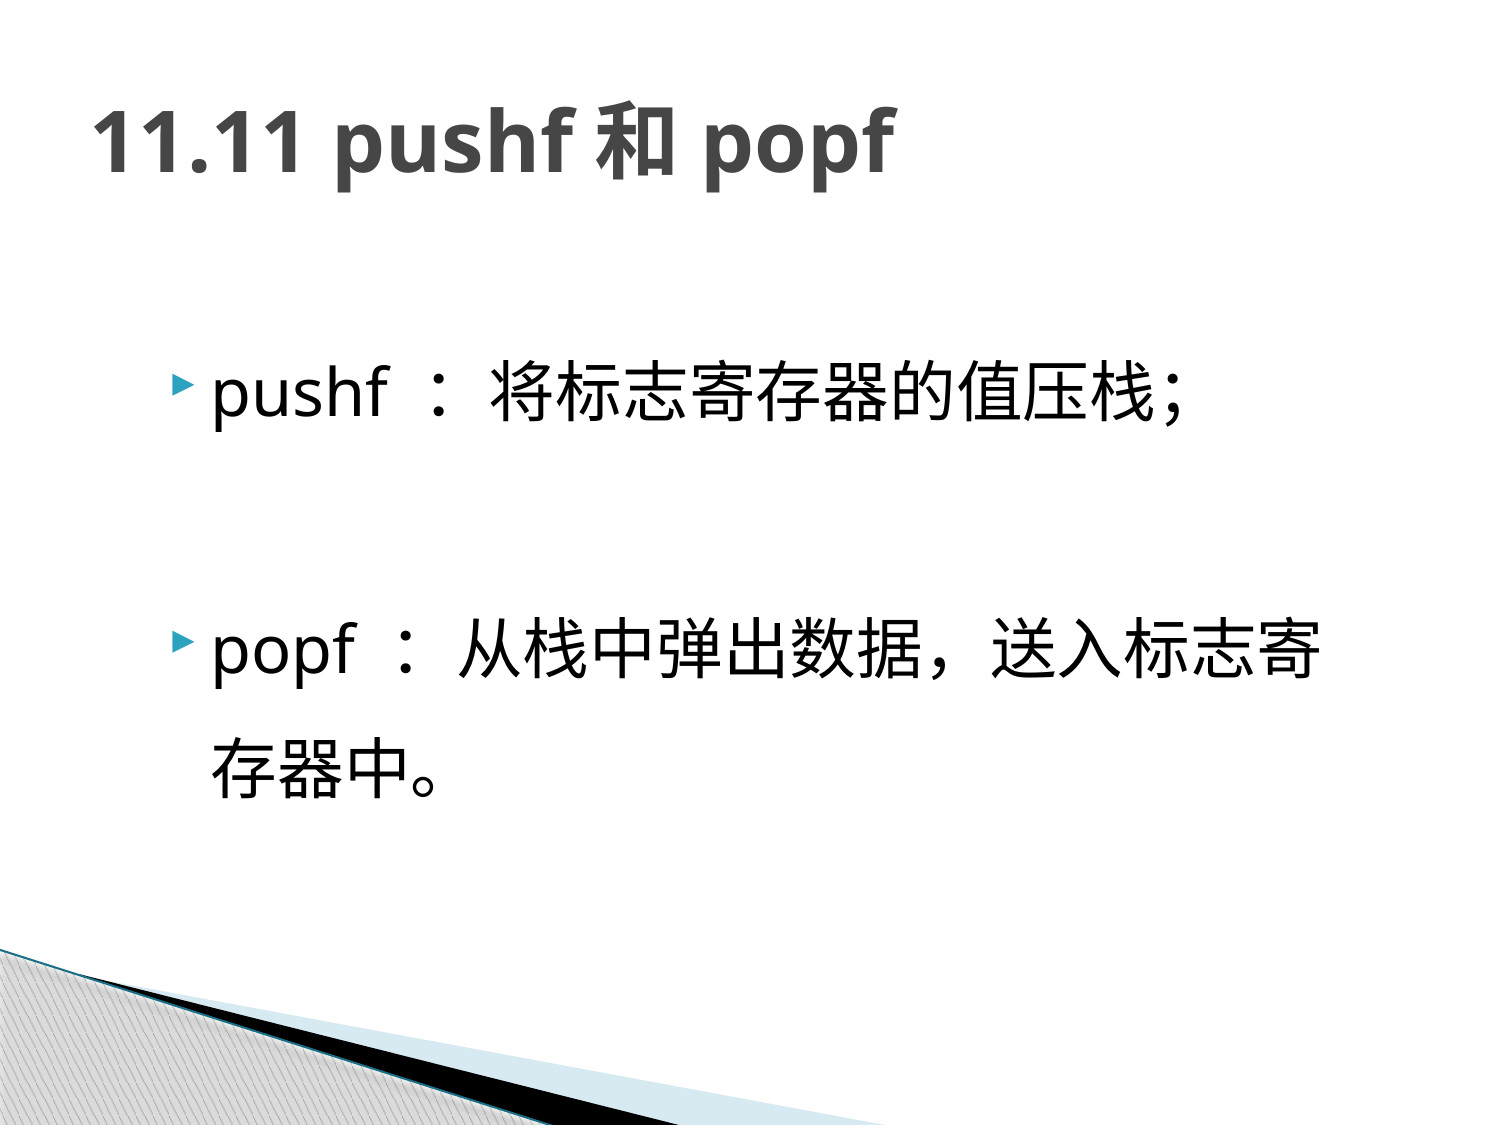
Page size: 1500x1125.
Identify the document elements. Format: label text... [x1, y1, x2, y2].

title 11.11 pushf和popf [75, 45, 1425, 233]
list pushf ：将标志寄存器的值压栈； popf ：从栈中弹出数据，送入标志寄存器中。 [135, 302, 1365, 870]
